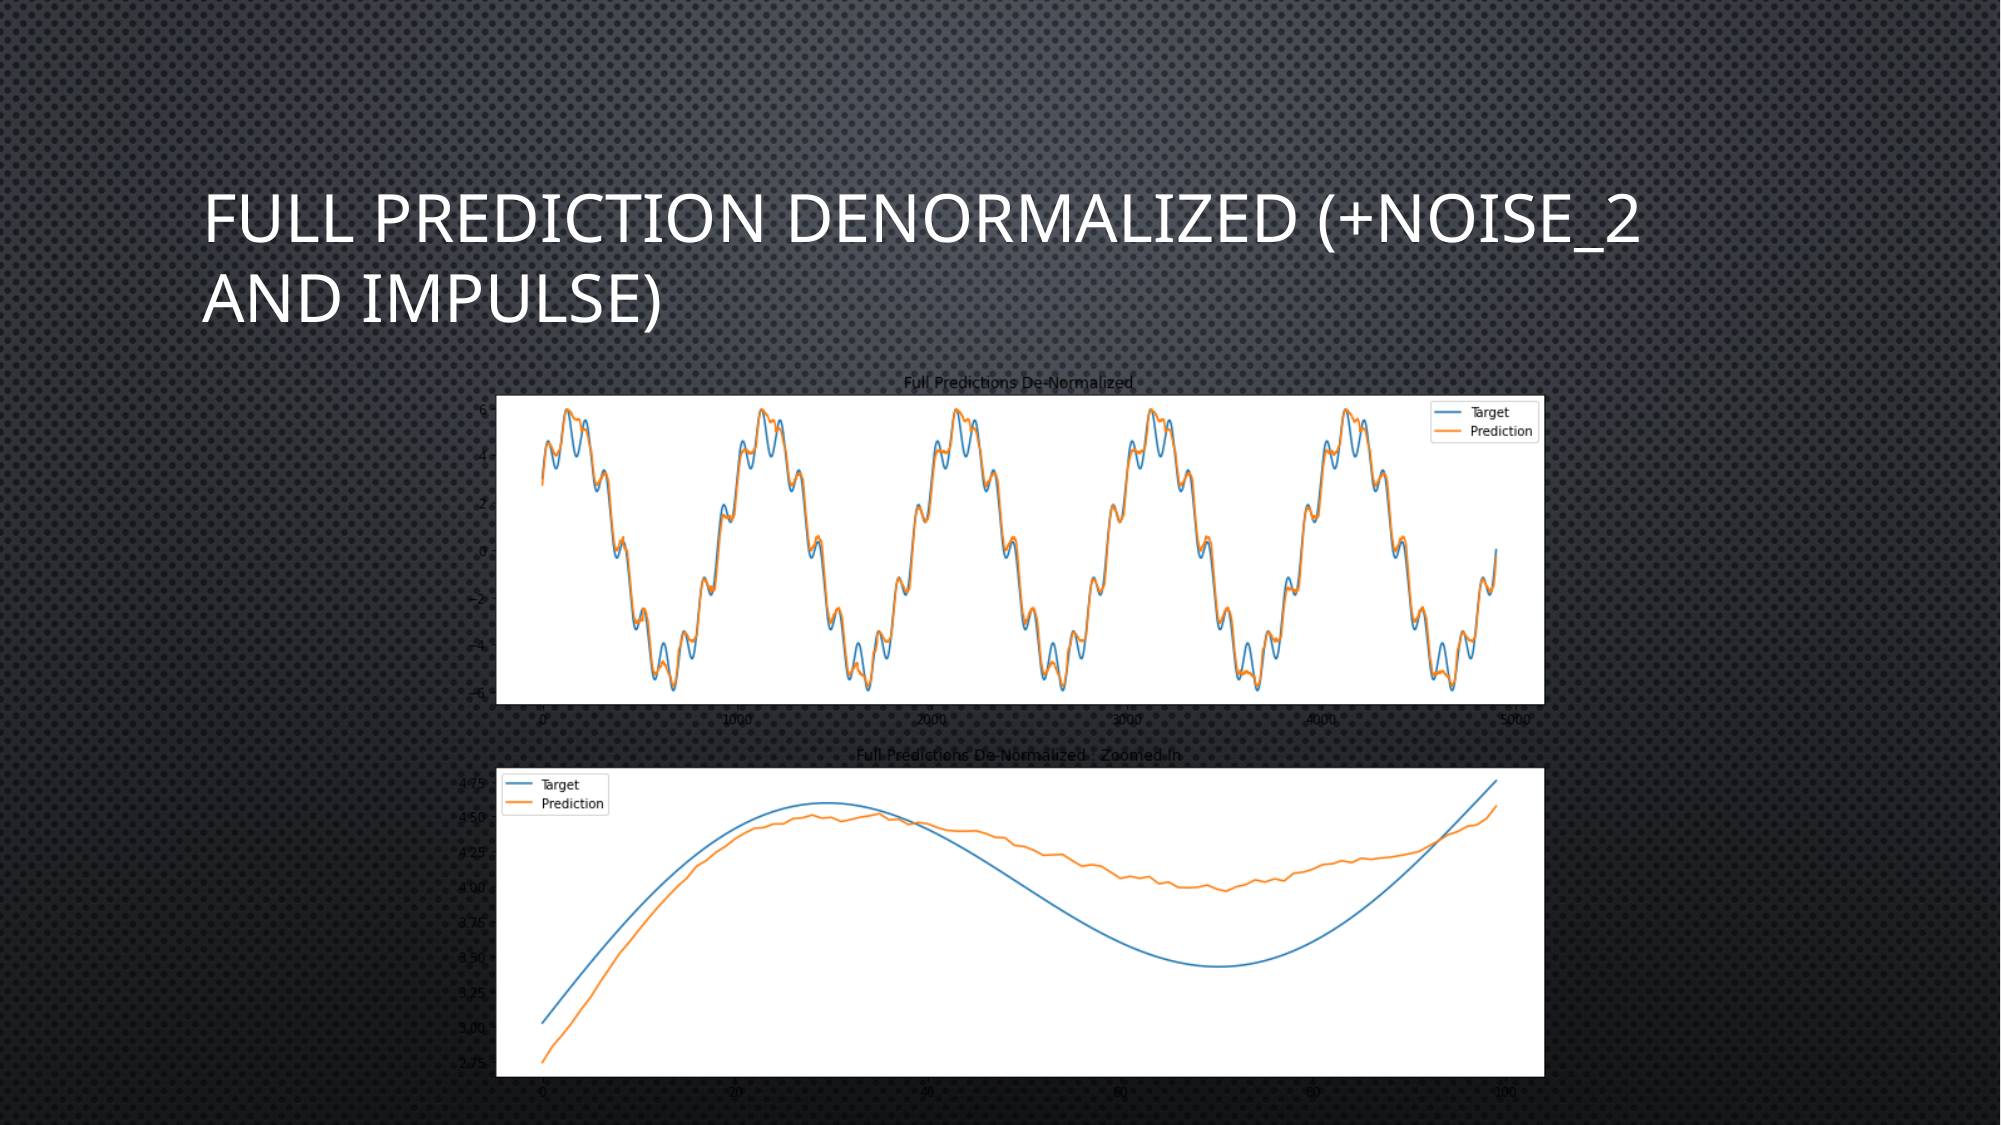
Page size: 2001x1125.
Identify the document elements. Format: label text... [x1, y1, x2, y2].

title Full prediction denormalized (+noise_2 and impulse) [187, 99, 1813, 413]
picture [448, 366, 1552, 1107]
